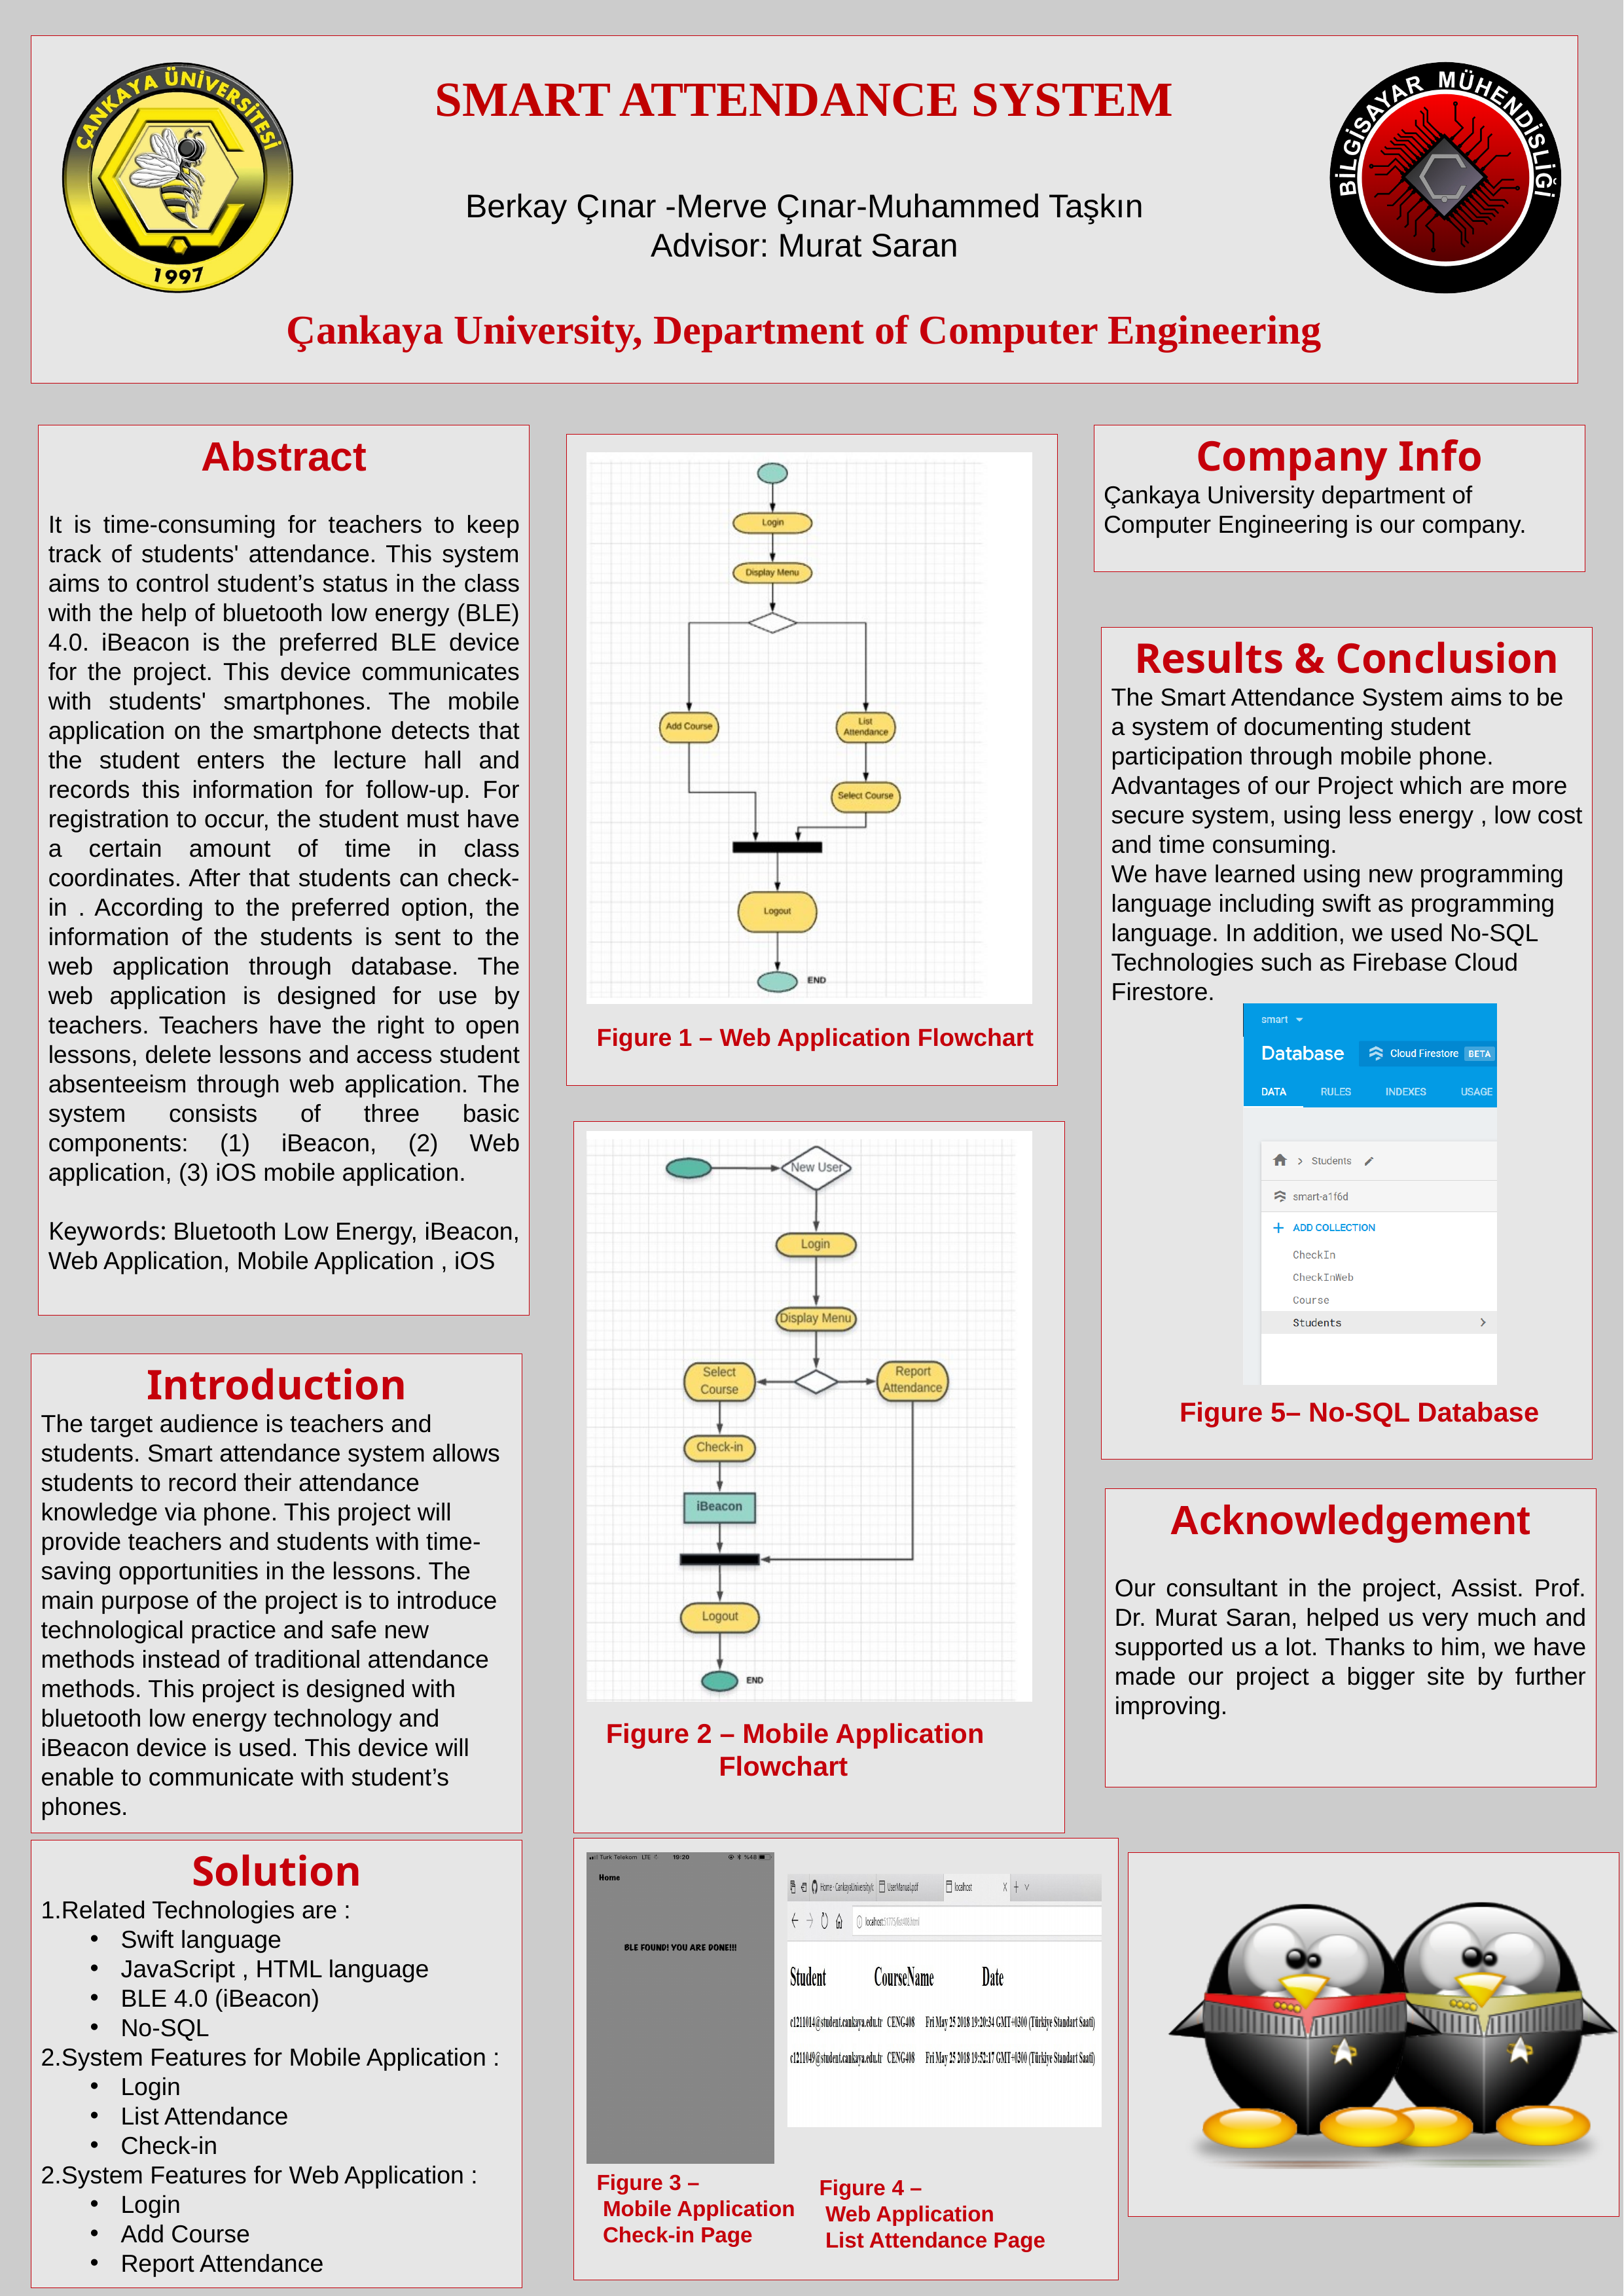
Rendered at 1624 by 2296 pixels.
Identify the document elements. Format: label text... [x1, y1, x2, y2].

text_box Solution 1.Related Technologies are : Swift language JavaScript , HTML language BLE 4.0 (iBeacon) No-SQL 2.System Features for Mobile Application : Login List Attendance Check-in 2.System Features for Web Application : Login Add Course Report Attendance [31, 1840, 522, 2288]
picture [586, 1852, 774, 2164]
text_box [566, 434, 1058, 1086]
picture [586, 452, 1033, 1004]
text_box Results & Conclusion The Smart Attendance System aims to be a system of documenting student participation through mobile phone. Advantages of our Project which are more secure system, using less energy , low cost and time consuming. We have learned using new programming language including swift as programming language. In addition, we used No-SQL Technologies such as Firebase Cloud Firestore. [1101, 627, 1593, 1460]
picture [1286, 1048, 1291, 1060]
picture [62, 62, 294, 294]
picture [1276, 1050, 1284, 1060]
text_box SMART ATTENDANCE SYSTEM Berkay Çınar -Merve Çınar-Muhammed Taşkın Advisor: Murat Saran Çankaya University, Department of Computer Engineering [31, 35, 1578, 384]
picture [586, 1131, 1033, 1702]
picture [1153, 1857, 1624, 2169]
picture [1394, 1088, 1398, 1095]
text_box Introduction The target audience is teachers and students. Smart attendance system allows students to record their attendance knowledge via phone. This project will provide teachers and students with time-saving opportunities in the lessons. The main purpose of the project is to introduce technological practice and safe new methods instead of traditional attendance methods. This project is designed with bluetooth low energy technology and iBeacon device is used. This device will enable to communicate with student’s phones. [31, 1354, 522, 1833]
text_box Acknowledgement Our consultant in the project, Assist. Prof. Dr. Murat Saran, helped us very much and supported us a lot. Thanks to him, we have made our project a bigger site by further improving. [1105, 1488, 1597, 1787]
picture [1486, 1088, 1489, 1095]
text_box Figure 4 – Web Application List Attendance Page [809, 2168, 1035, 2245]
picture [1326, 1050, 1333, 1060]
picture [1315, 1050, 1323, 1060]
picture [1304, 1047, 1313, 1060]
picture [1329, 62, 1562, 294]
text_box [573, 1787, 1065, 1833]
picture [787, 1873, 1102, 2127]
picture [1243, 1107, 1497, 1385]
picture [1360, 1042, 1497, 1066]
text_box Figure 2 – Mobile Application Flowchart [566, 1711, 1091, 1787]
text_box [1128, 1852, 1619, 2217]
text_box [573, 1121, 1065, 1711]
picture [1263, 1047, 1274, 1059]
picture [1293, 1050, 1301, 1060]
text_box Figure 5– No-SQL Database [1170, 1390, 1570, 1444]
text_box Figure 1 – Web Application Flowchart [586, 1016, 1052, 1075]
picture [1335, 1050, 1343, 1060]
text_box [573, 1838, 1119, 2280]
text_box Abstract It is time-consuming for teachers to keep track of students' attendance. This system aims to control student’s status in the class with the help of bluetooth low energy (BLE) 4.0. iBeacon is the preferred BLE device for the project. This device communicates with students' smartphones. The mobile application on the smartphone detects that the student enters the lecture hall and records this information for follow-up. For registration to occur, the student must have a certain amount of time in class coordinates. After that students can check-in . According to the preferred option, the information of the students is sent to the web application through database. The web application is designed for use by teachers. Teachers have the right to open lessons, delete lessons and access student absenteeism through web application. The system consists of three basic components: (1) iBeacon, (2) Web application, (3) iOS mobile application. Keywords: Bluetooth Low Energy, iBeacon, Web Application, Mobile Application , iOS [38, 425, 530, 1316]
text_box Figure 3 – Mobile Application Check-in Page [586, 2163, 812, 2240]
text_box Company Info Çankaya University department of Computer Engineering is our company. [1094, 425, 1585, 572]
